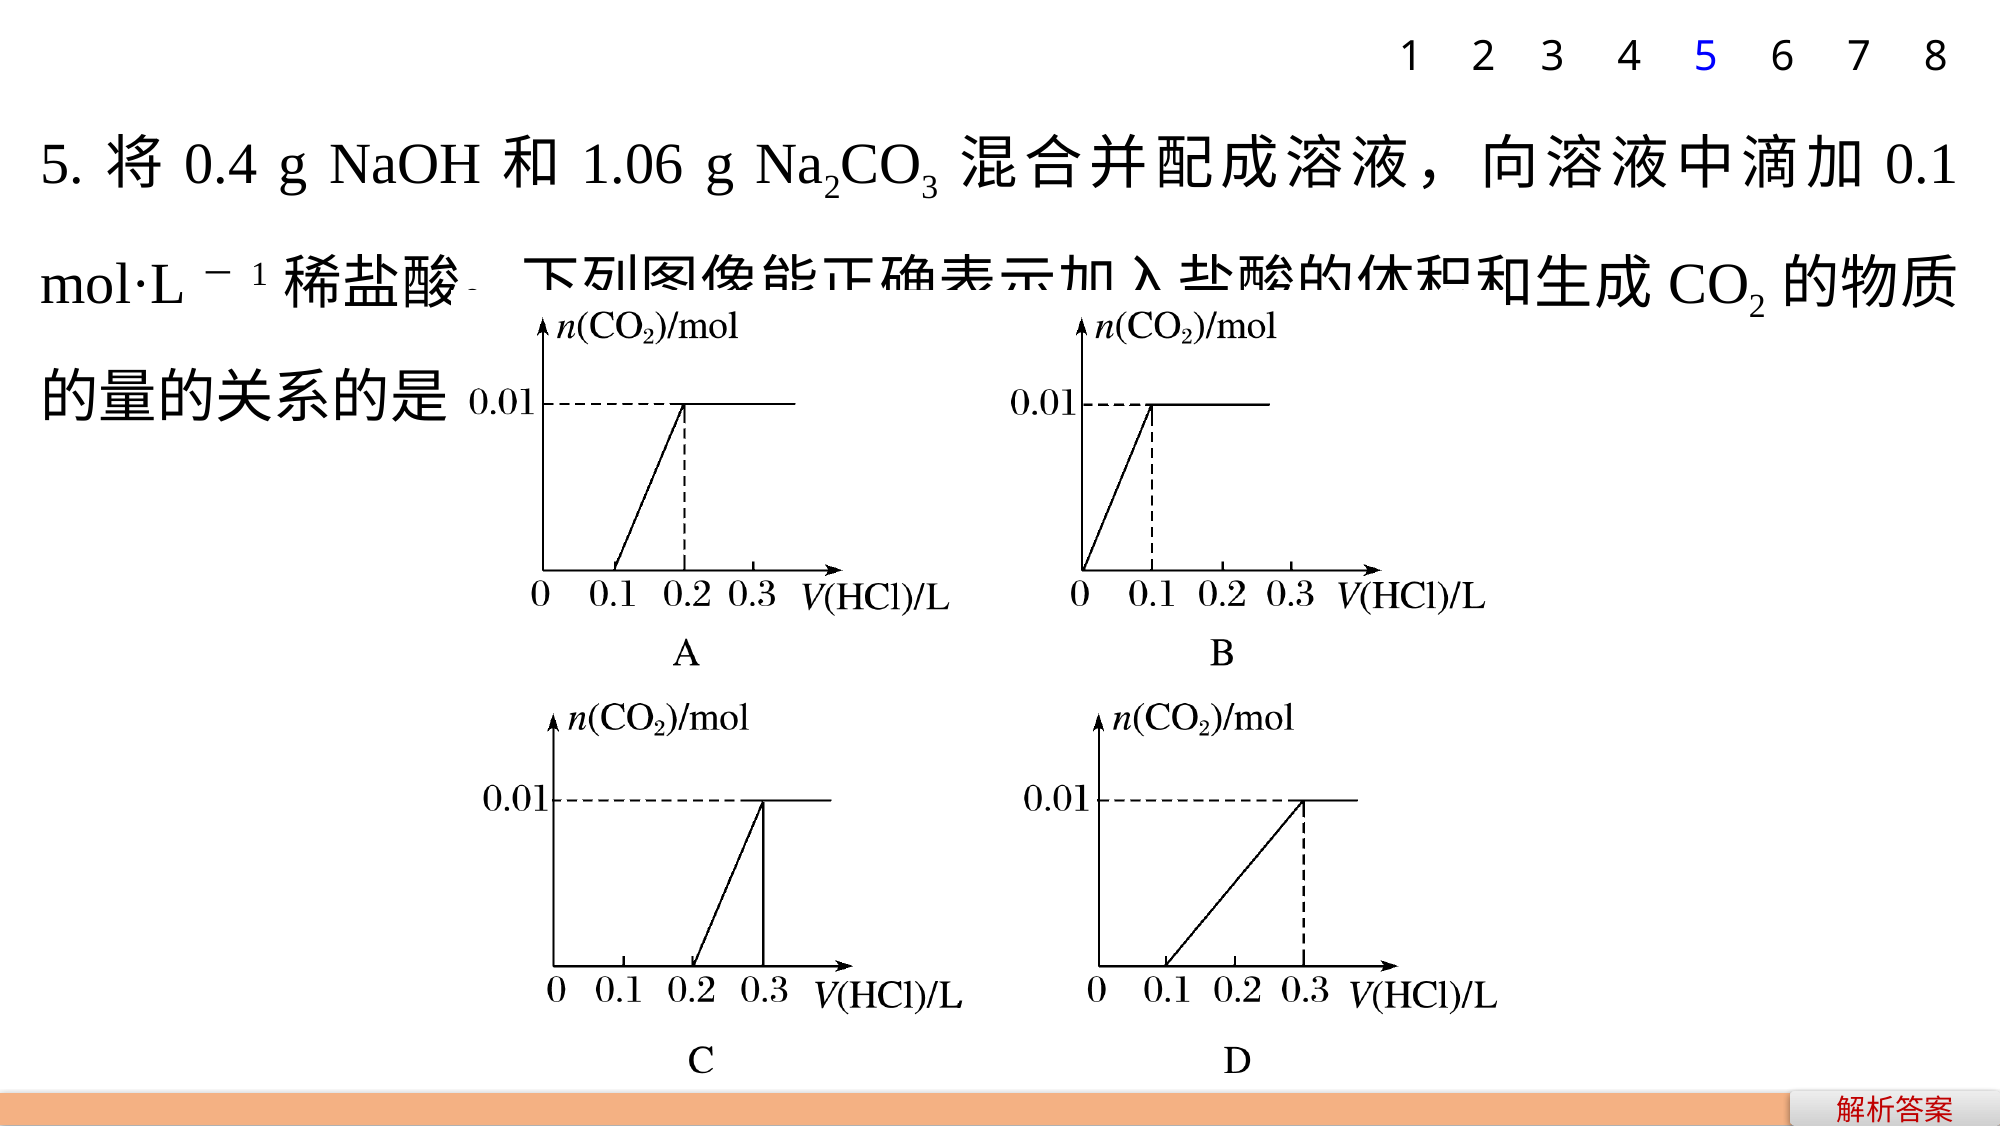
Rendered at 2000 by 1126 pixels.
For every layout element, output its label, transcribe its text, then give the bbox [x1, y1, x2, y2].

text_box 解析答案 [1788, 1089, 2000, 1126]
text_box 4 [1596, 6, 1662, 101]
picture [467, 680, 1519, 1081]
picture [451, 290, 1503, 671]
text_box 5.将0.4 g NaOH和1.06 g Na2CO3混合并配成溶液，向溶液中滴加0.1 mol·L－1稀盐酸。下列图像能正确表示加入盐酸的体积和生成CO2的物质的量的关系的是( ) [25, 78, 1974, 437]
text_box 8 [1902, 6, 1968, 101]
text_box 2 [1454, 6, 1516, 101]
text_box 7 [1826, 6, 1892, 101]
text_box 1 [1377, 6, 1443, 101]
text_box 6 [1749, 6, 1815, 101]
text_box 3 [1527, 6, 1585, 101]
text_box [0, 1092, 1787, 1126]
text_box 5 [1672, 6, 1738, 101]
